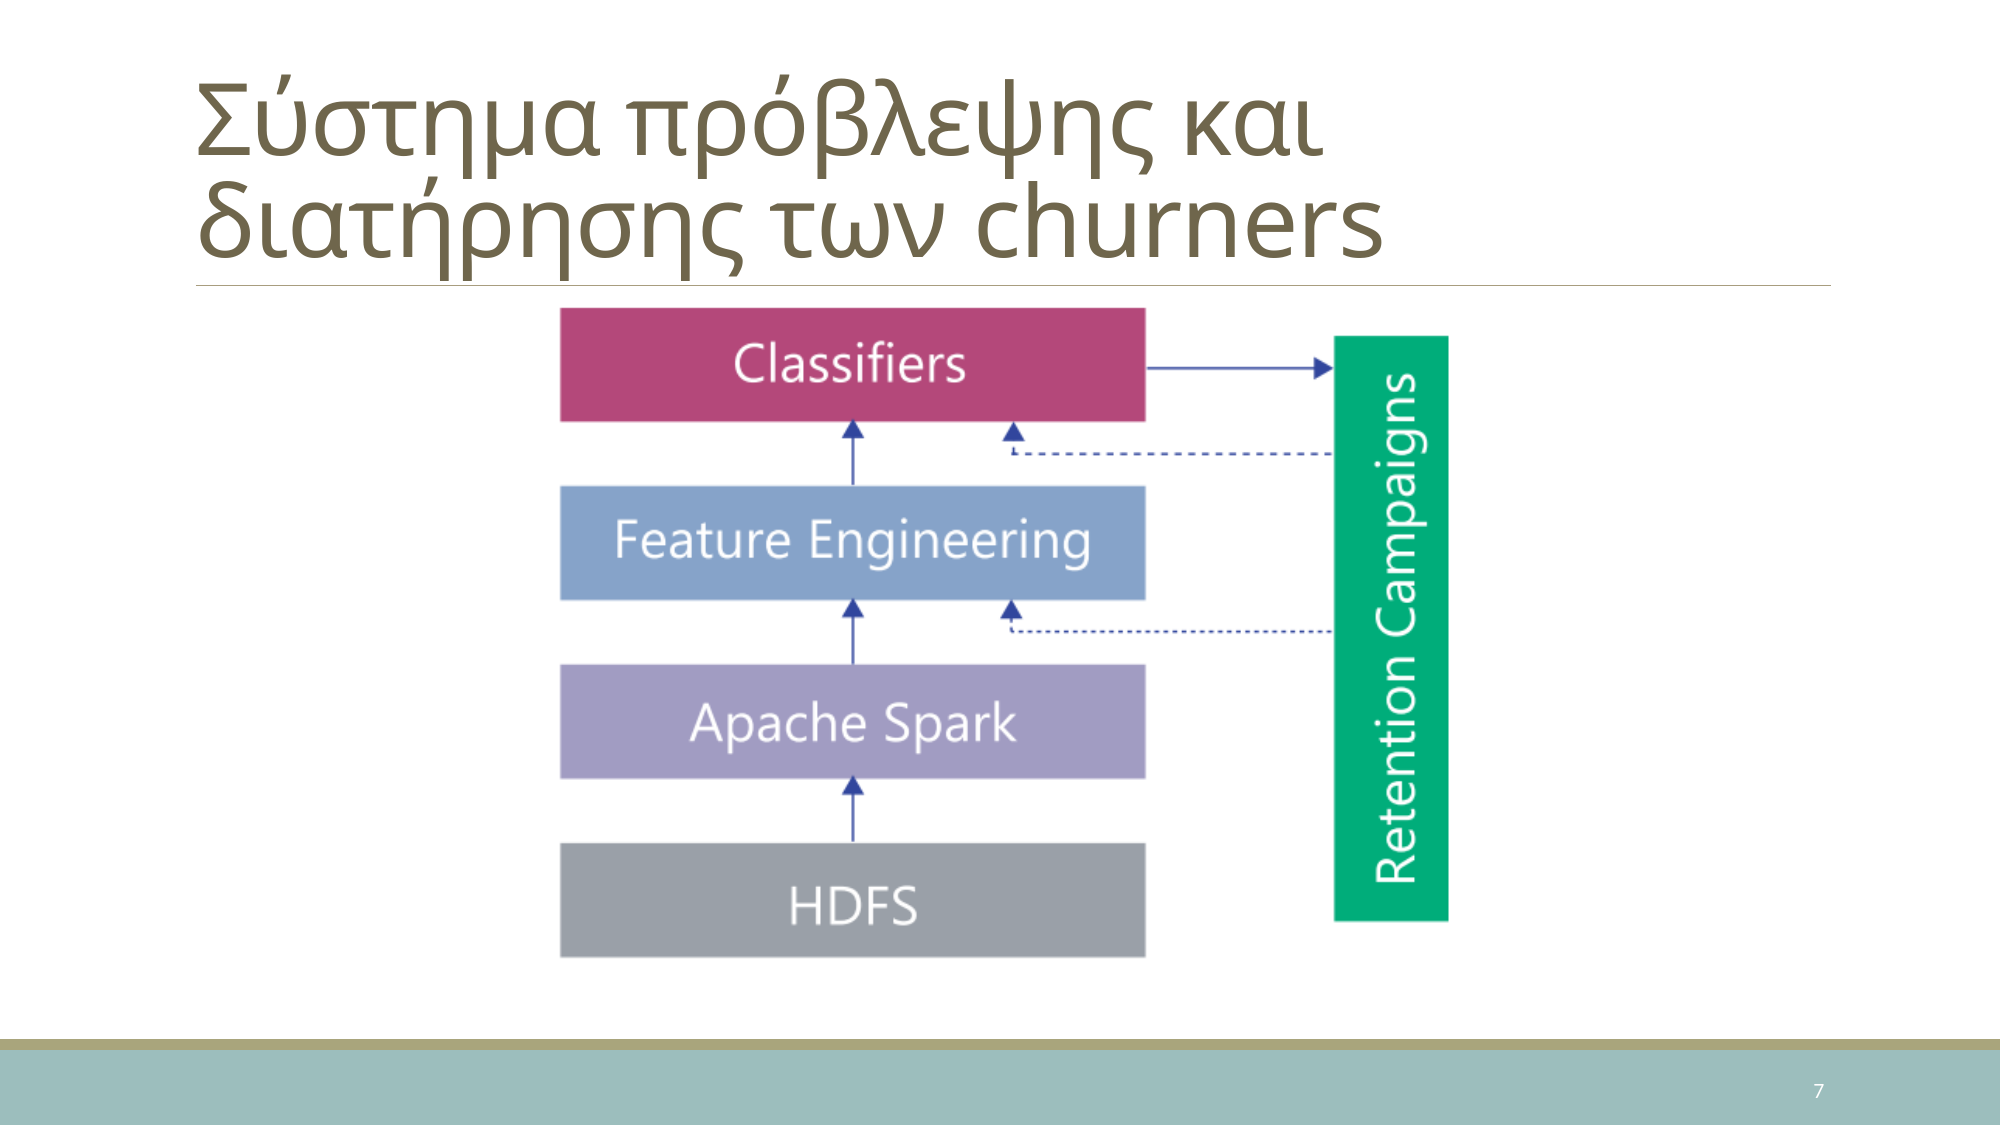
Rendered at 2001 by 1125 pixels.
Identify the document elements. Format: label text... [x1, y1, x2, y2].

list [554, 302, 1456, 964]
slide_number 7 [1624, 1059, 1840, 1120]
title Σύστημα πρόβλεψης και διατήρησης των churners [180, 47, 1830, 285]
